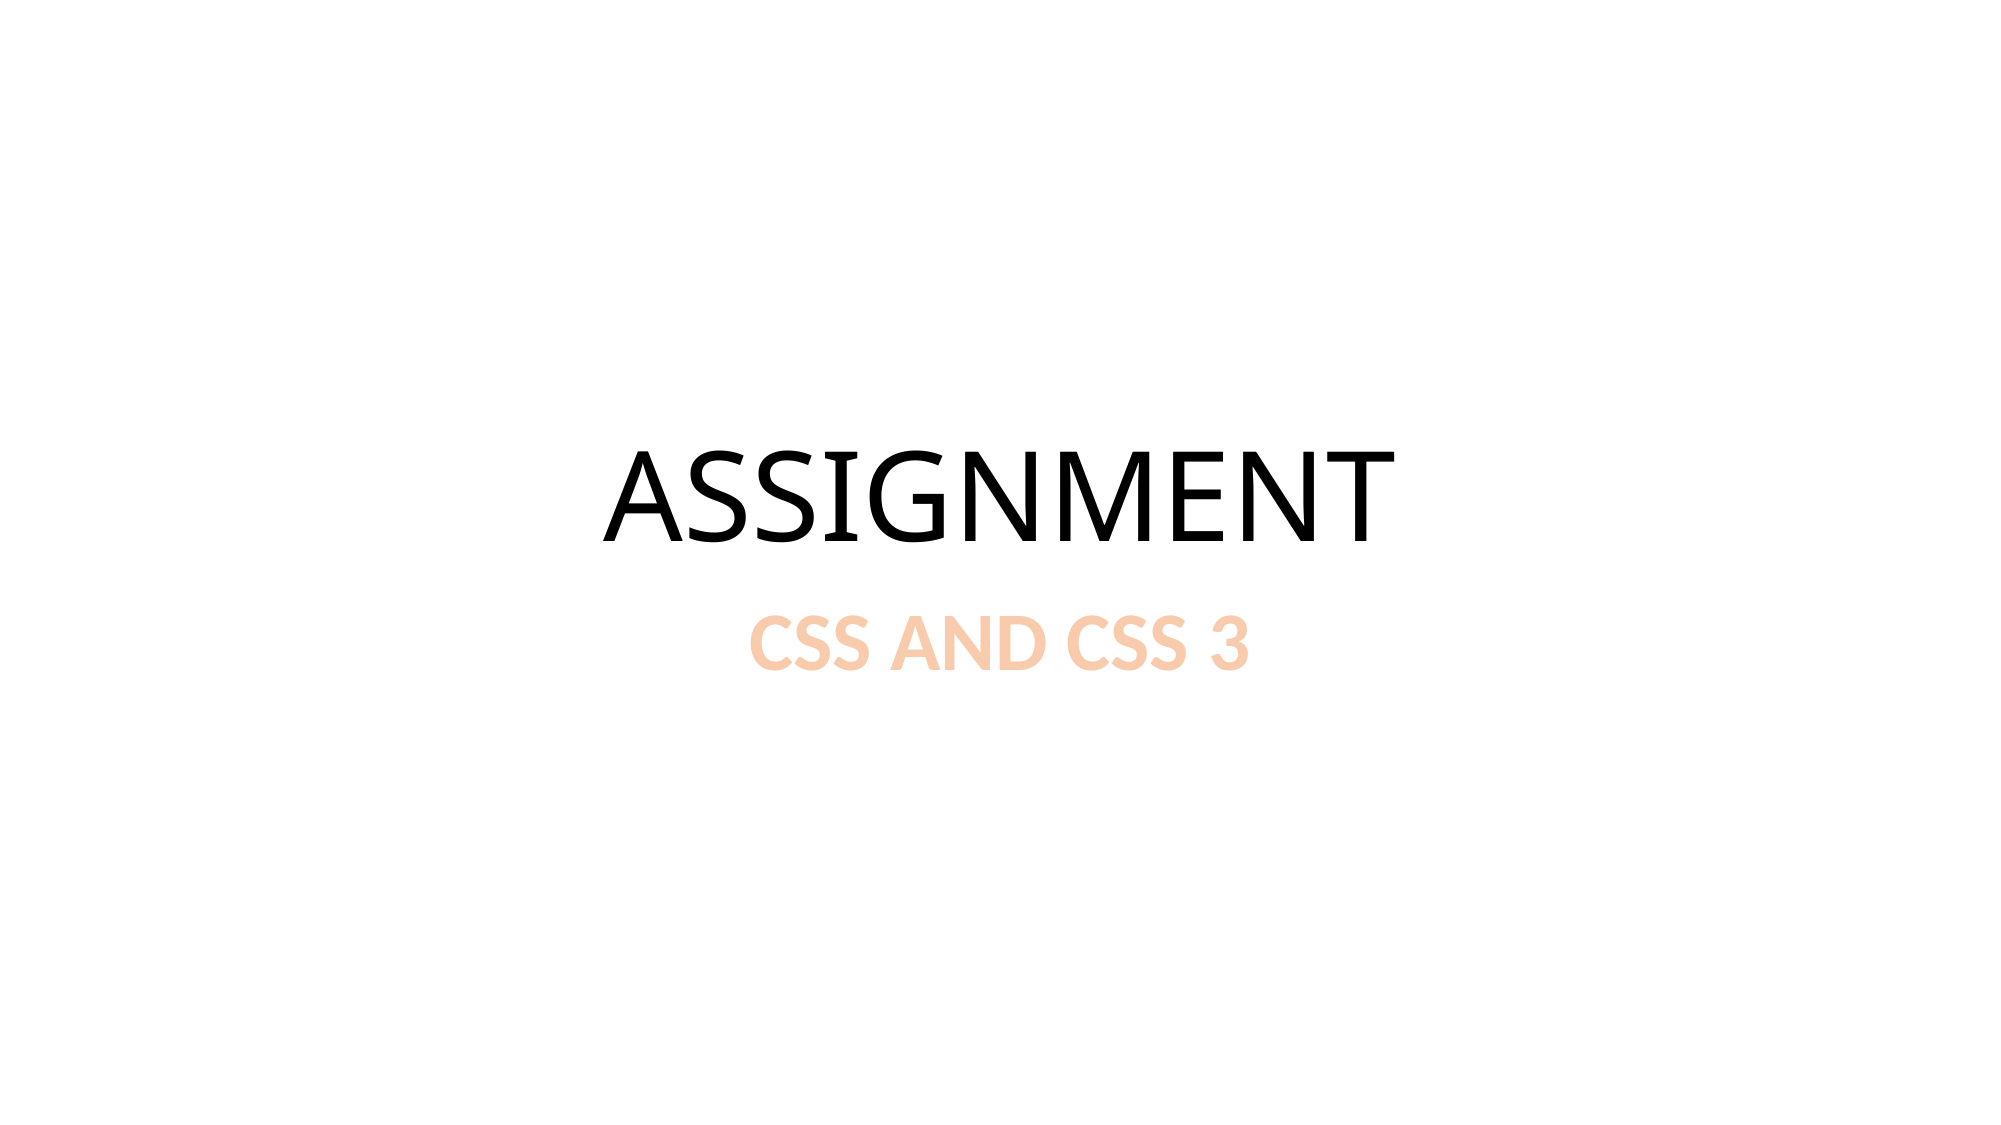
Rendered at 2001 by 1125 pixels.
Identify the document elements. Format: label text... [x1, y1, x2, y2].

subtitle CSS AND CSS 3 [249, 590, 1750, 863]
title ASSIGNMENT [249, 184, 1750, 576]
